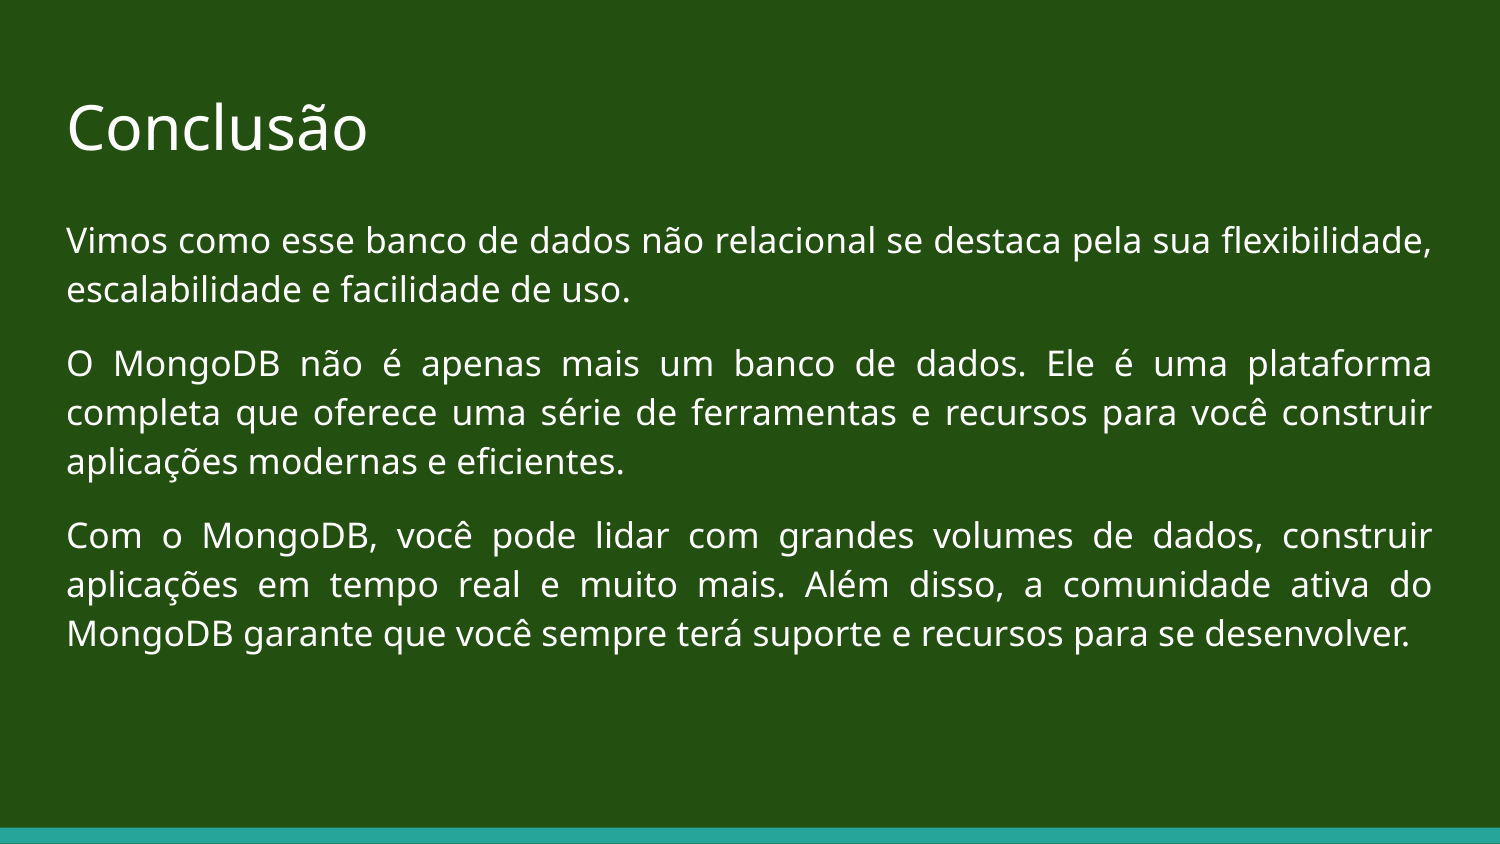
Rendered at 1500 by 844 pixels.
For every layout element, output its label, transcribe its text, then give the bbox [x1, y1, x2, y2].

title Conclusão [51, 72, 1449, 174]
list Vimos como esse banco de dados não relacional se destaca pela sua flexibilidade, escalabilidade e facilidade de uso. O MongoDB não é apenas mais um banco de dados. Ele é uma plataforma completa que oferece uma série de ferramentas e recursos para você construir aplicações modernas e eficientes. Com o MongoDB, você pode lidar com grandes volumes de dados, construir aplicações em tempo real e muito mais. Além disso, a comunidade ativa do MongoDB garante que você sempre terá suporte e recursos para se desenvolver. [51, 197, 1449, 813]
